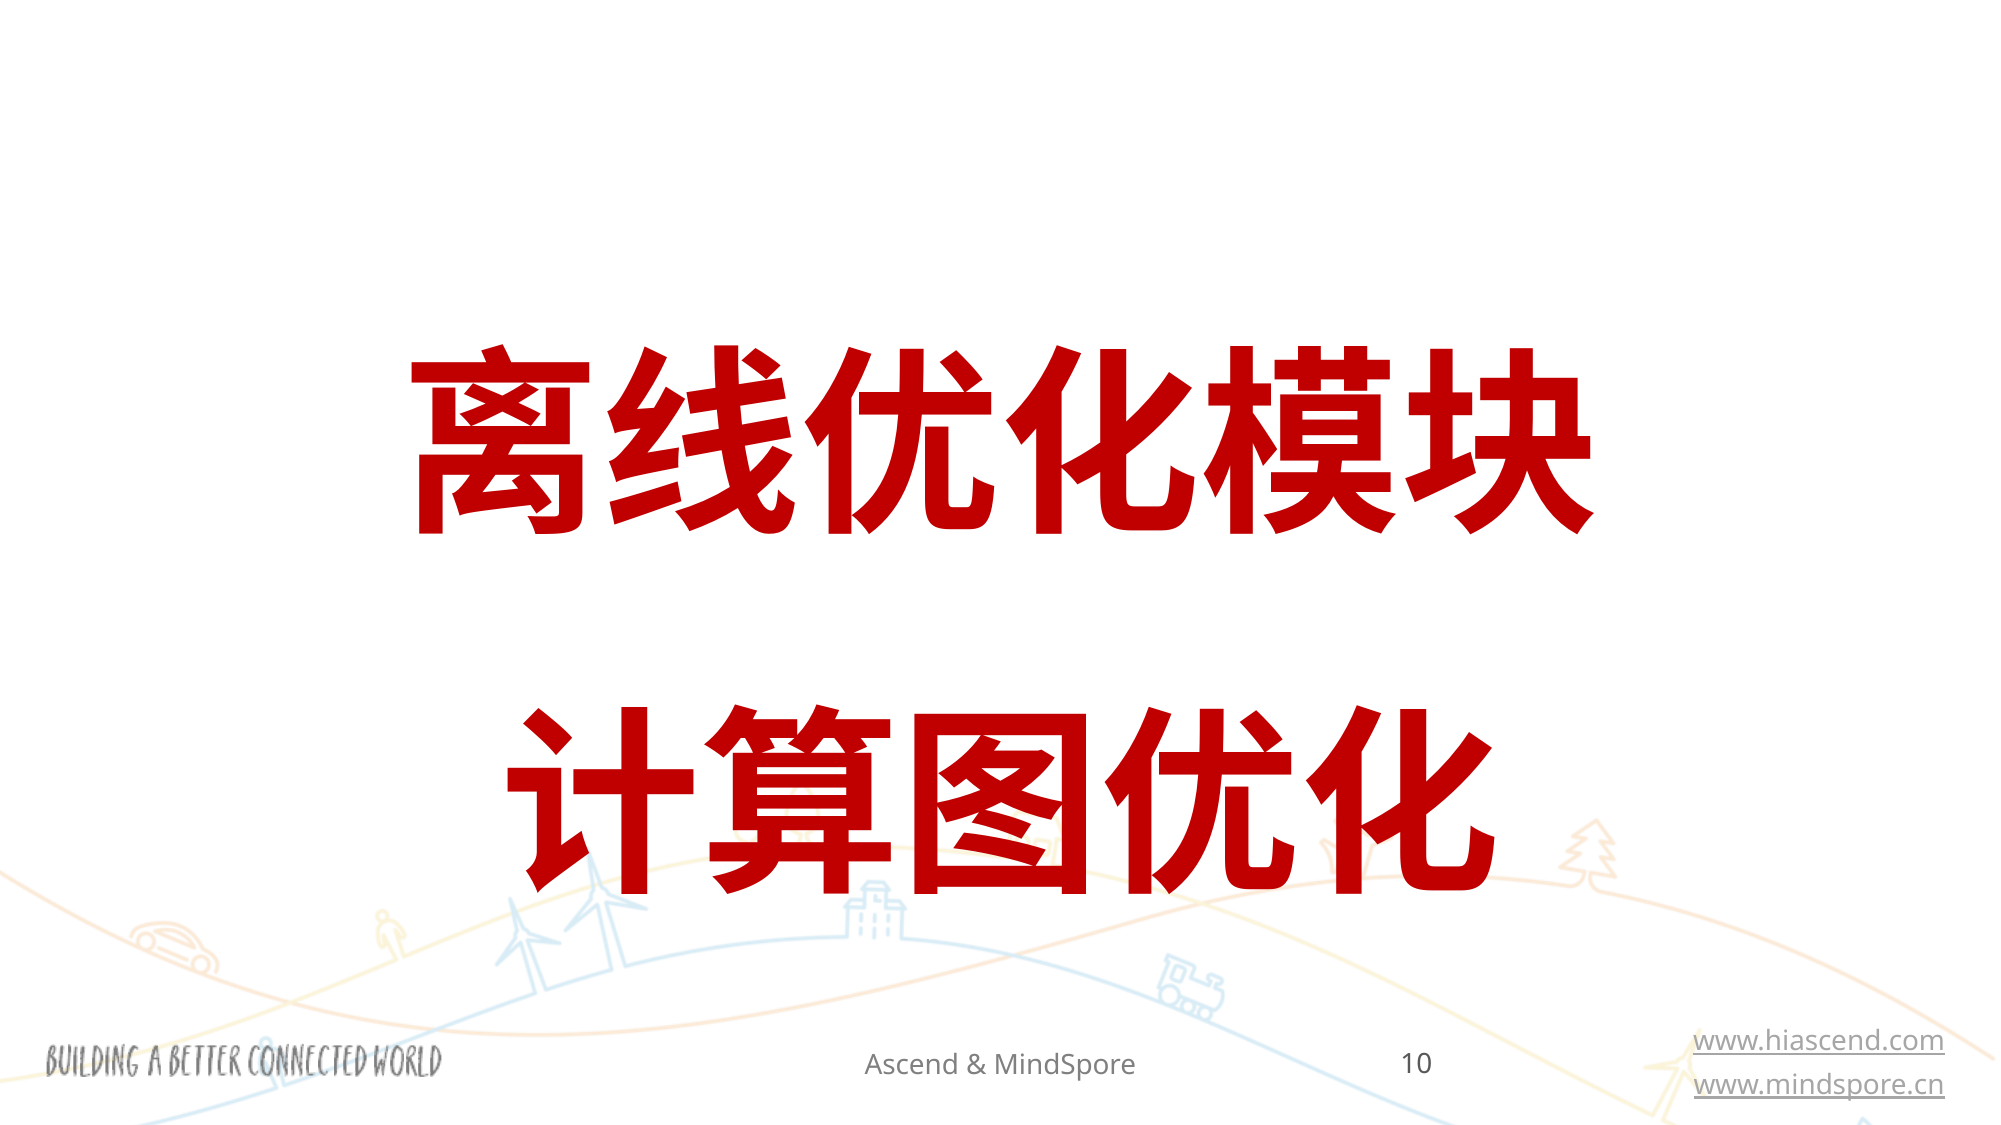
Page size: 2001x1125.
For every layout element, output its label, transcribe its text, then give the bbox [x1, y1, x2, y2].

text_box 离线优化模块 计算图优化 [101, 160, 1900, 953]
picture [23, 1023, 468, 1105]
